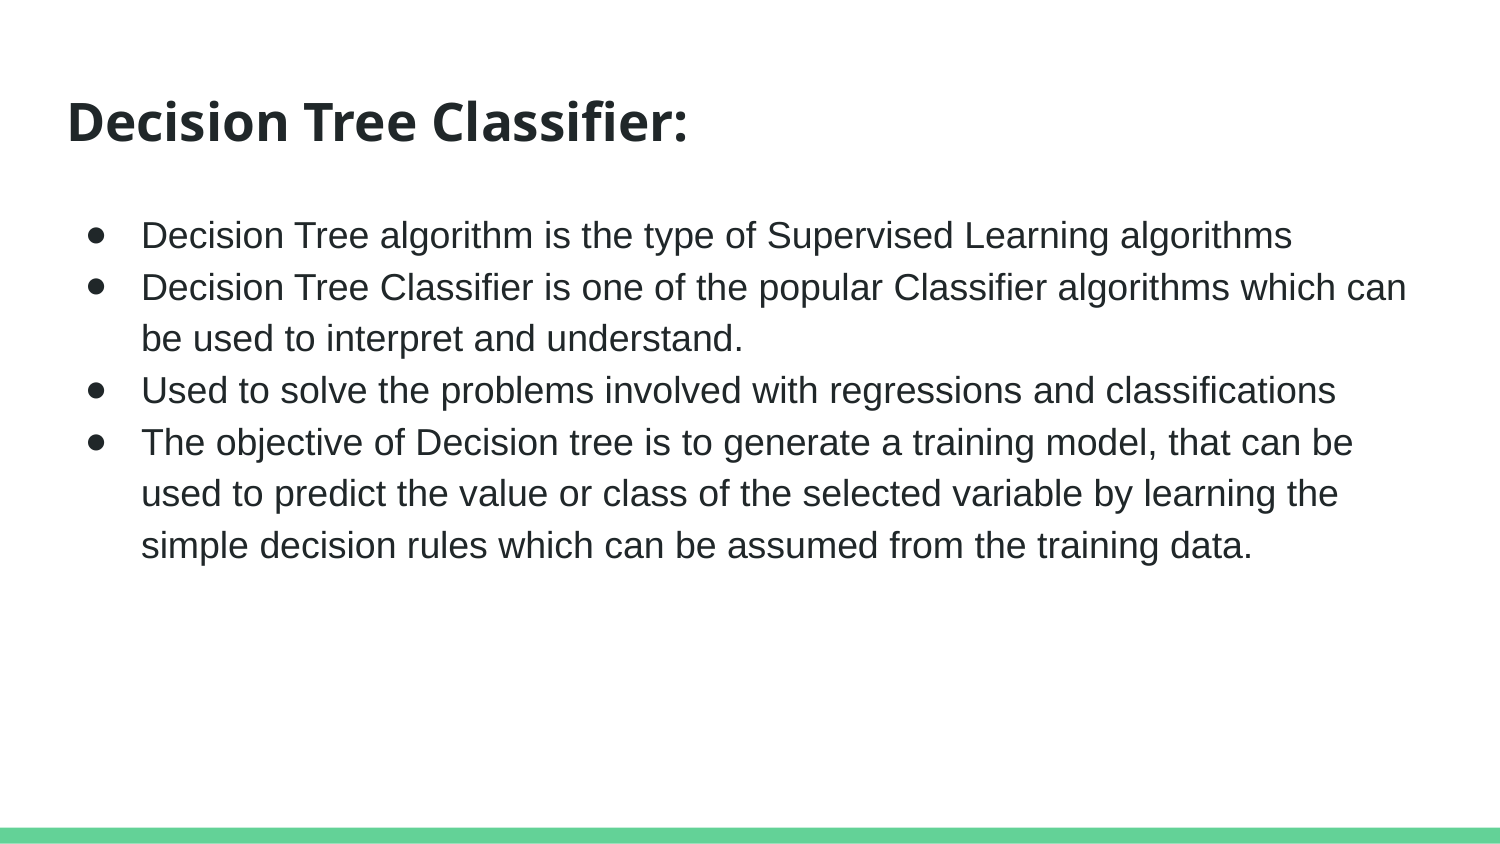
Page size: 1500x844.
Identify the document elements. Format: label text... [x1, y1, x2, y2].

list Decision Tree algorithm is the type of Supervised Learning algorithms Decision Tree Classifier is one of the popular Classifier algorithms which can be used to interpret and understand. Used to solve the problems involved with regressions and classifications The objective of Decision tree is to generate a training model, that can be used to predict the value or class of the selected variable by learning the simple decision rules which can be assumed from the training data. [51, 189, 1449, 750]
title Decision Tree Classifier: [51, 72, 1449, 167]
